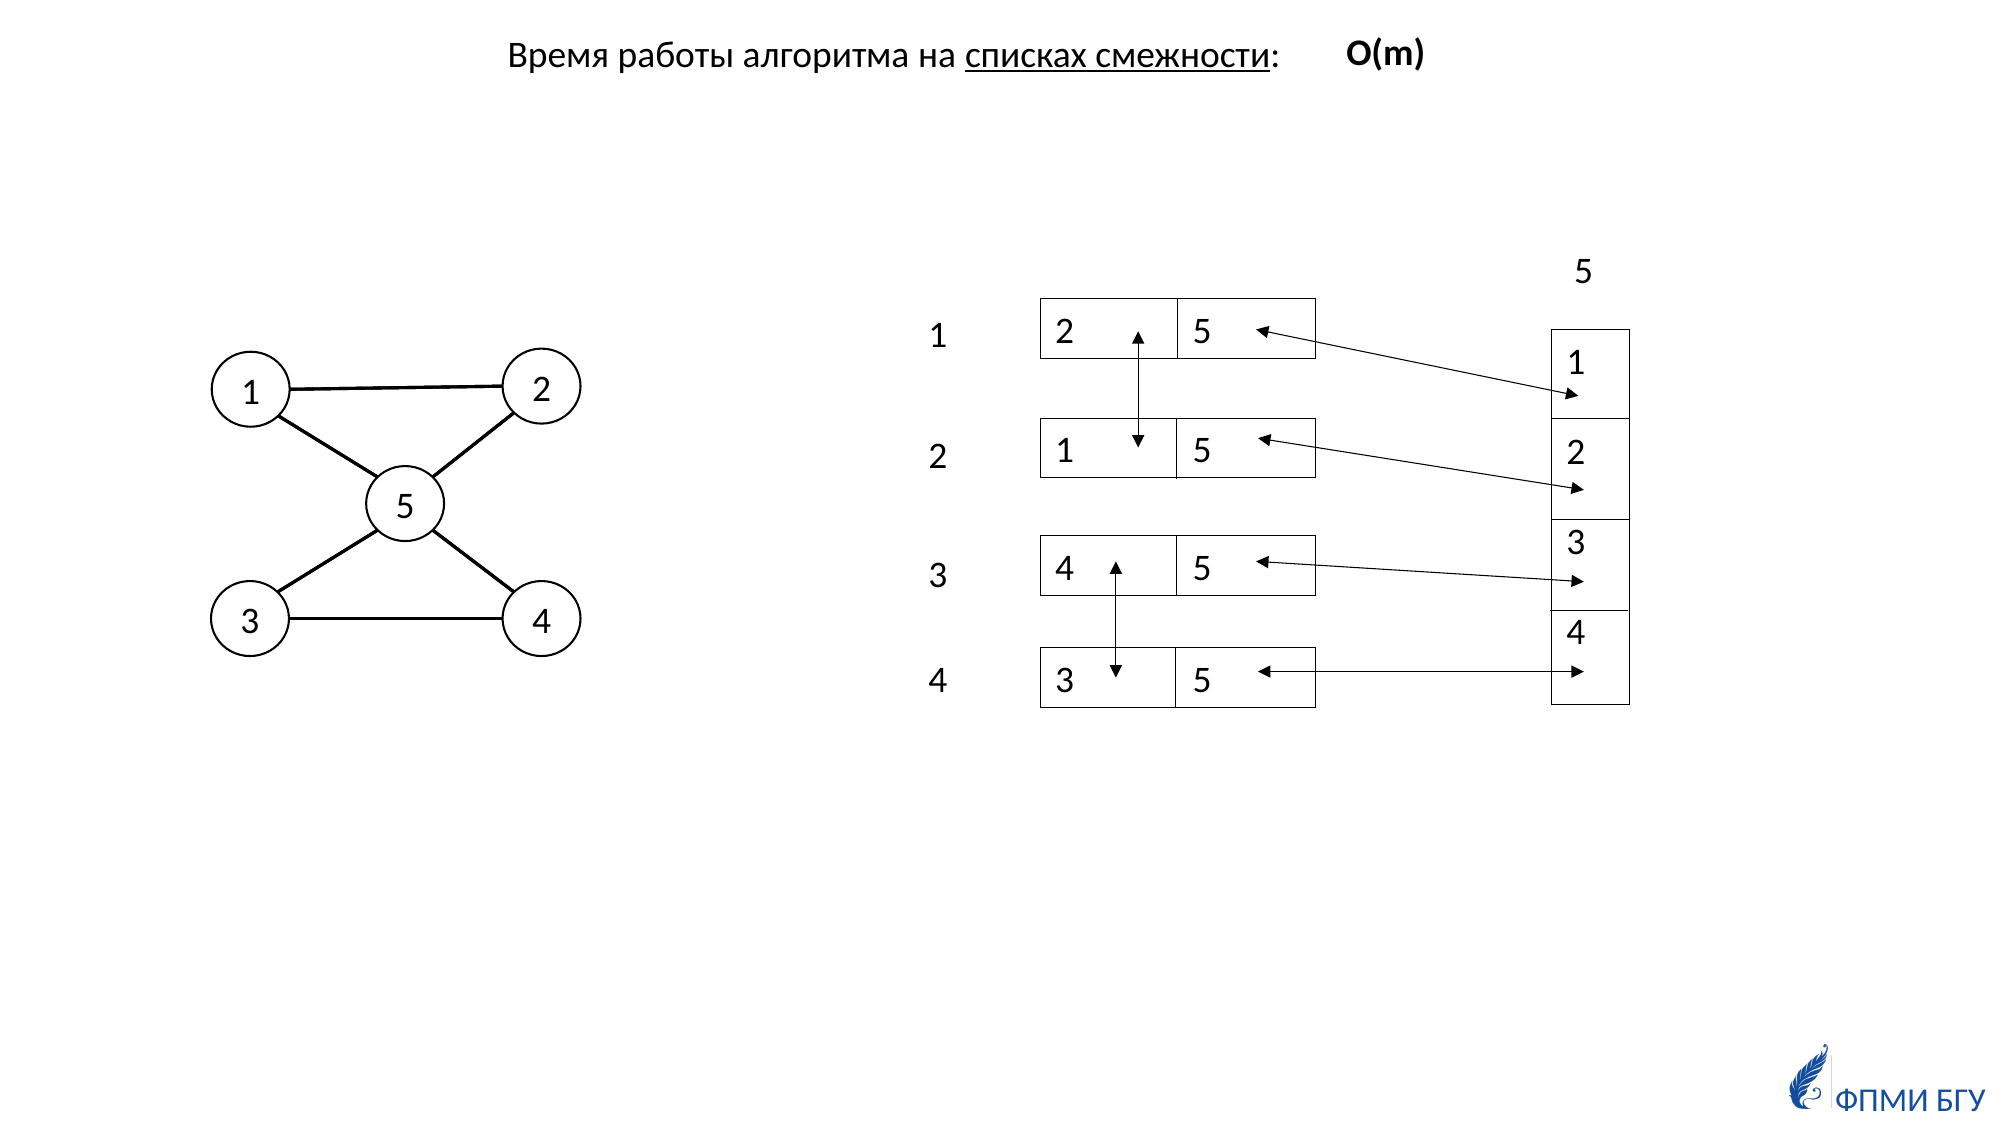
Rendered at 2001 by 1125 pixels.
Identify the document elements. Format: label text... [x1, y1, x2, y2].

text_box Время работы алгоритма на списках смежности: [492, 22, 1296, 83]
text_box 3 5 [1176, 647, 1316, 708]
text_box 2 [501, 347, 582, 425]
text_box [432, 530, 515, 593]
text_box 3 [913, 542, 963, 603]
text_box 3 [209, 580, 290, 658]
text_box 5 [365, 465, 446, 543]
text_box 1 [913, 302, 963, 362]
text_box 1 5 [1040, 418, 1176, 478]
text_box 3 5 [1040, 647, 1175, 708]
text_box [289, 386, 503, 390]
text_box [432, 412, 515, 478]
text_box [1258, 438, 1584, 490]
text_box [1255, 329, 1579, 396]
text_box 1 [210, 350, 291, 428]
text_box 4 5 [1177, 535, 1316, 596]
text_box 2 5 [1040, 298, 1177, 359]
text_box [277, 530, 378, 593]
text_box 5 [1559, 238, 1609, 299]
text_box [1256, 561, 1584, 582]
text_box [278, 415, 378, 478]
text_box ФПМИ БГУ [1825, 1077, 1996, 1118]
text_box 1 5 [1177, 418, 1316, 478]
picture [1788, 1044, 1832, 1109]
text_box О(m) [1331, 20, 1449, 81]
text_box 1 2 3 4 [1551, 520, 1630, 705]
text_box 1 2 3 4 [1551, 329, 1630, 418]
text_box 2 5 [1178, 298, 1316, 359]
text_box 2 [913, 423, 963, 484]
text_box 4 [913, 647, 963, 708]
text_box 1 2 3 4 [1551, 419, 1630, 518]
text_box 4 5 [1040, 535, 1176, 596]
text_box 4 [501, 580, 582, 658]
